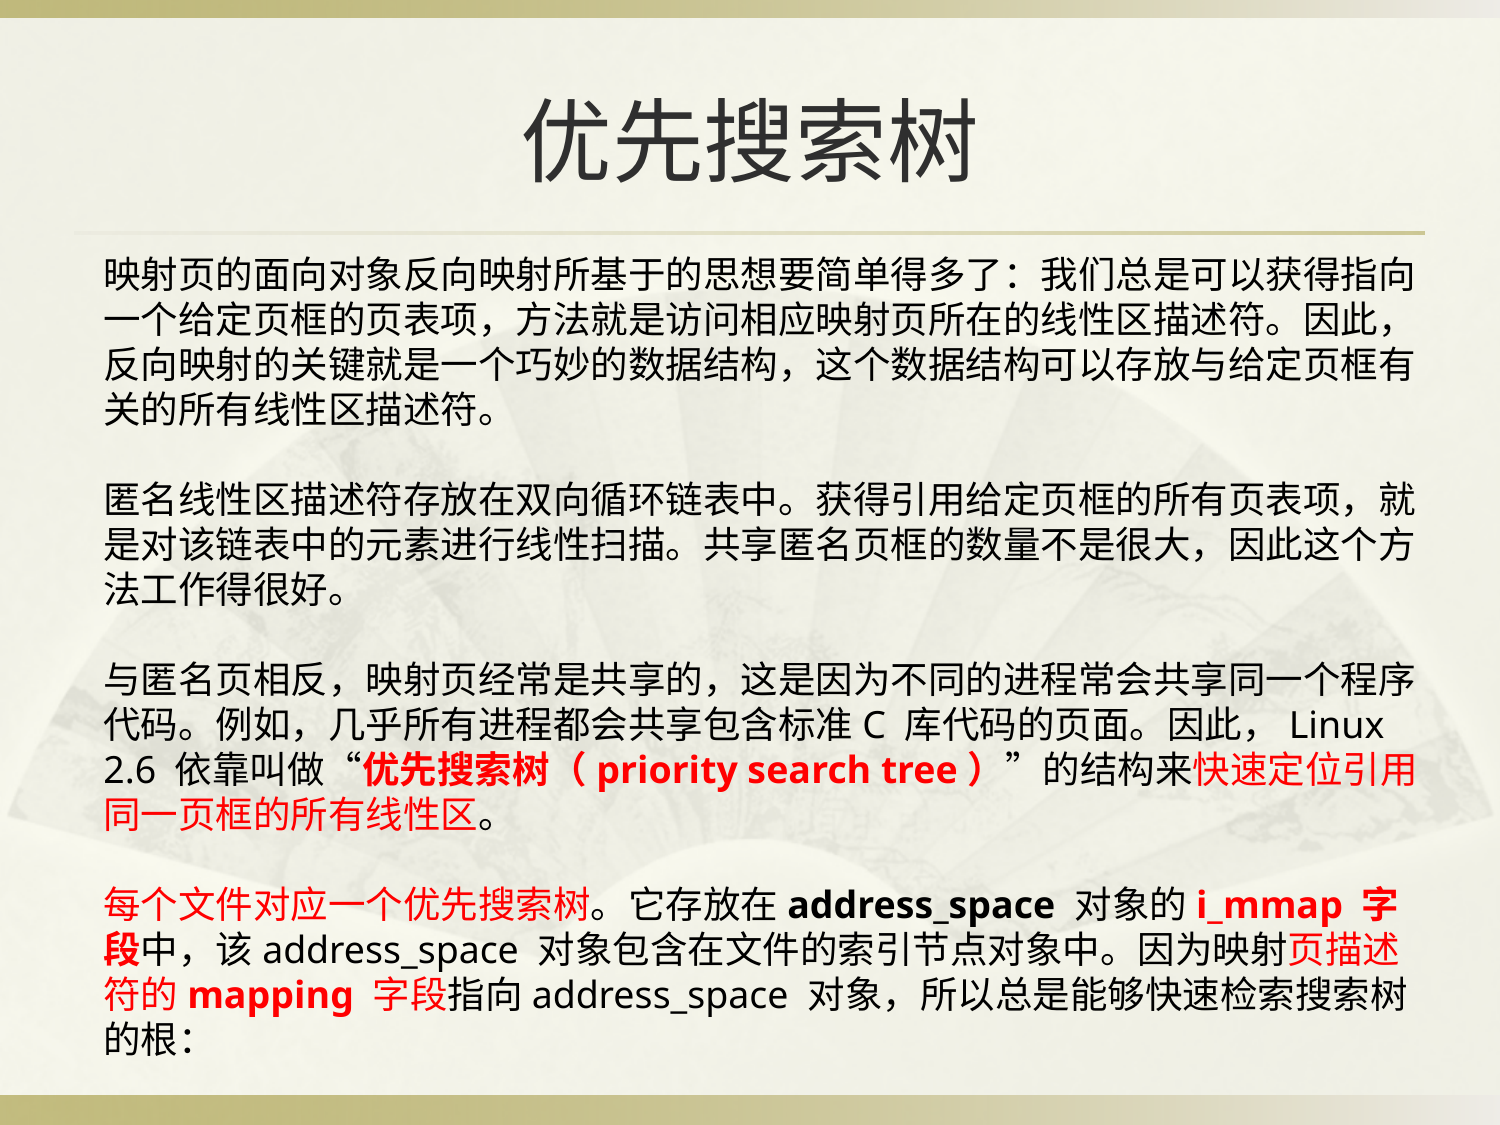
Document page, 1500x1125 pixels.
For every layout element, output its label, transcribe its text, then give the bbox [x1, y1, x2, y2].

text_box 映射页的面向对象反向映射所基于的思想要简单得多了：我们总是可以获得指向一个给定页框的页表项，方法就是访问相应映射页所在的线性区描述符。因此，反向映射的关键就是一个巧妙的数据结构，这个数据结构可以存放与给定页框有关的所有线性区描述符。 匿名线性区描述符存放在双向循环链表中。获得引用给定页框的所有页表项，就是对该链表中的元素进行线性扫描。共享匿名页框的数量不是很大，因此这个方法工作得很好。 与匿名页相反，映射页经常是共享的，这是因为不同的进程常会共享同一个程序代码。例如，几乎所有进程都会共享包含标准C 库代码的页面。因此，Linux 2.6 依靠叫做“优先搜索树（priority search tree）”的结构来快速定位引用同一页框的所有线性区。 每个文件对应一个优先搜索树。它存放在address_space 对象的i_mmap 字段中，该address_space 对象包含在文件的索引节点对象中。因为映射页描述符的mapping 字段指向address_space 对象，所以总是能够快速检索搜索树的根： [88, 243, 1436, 1069]
title 优先搜索树 [75, 45, 1425, 233]
